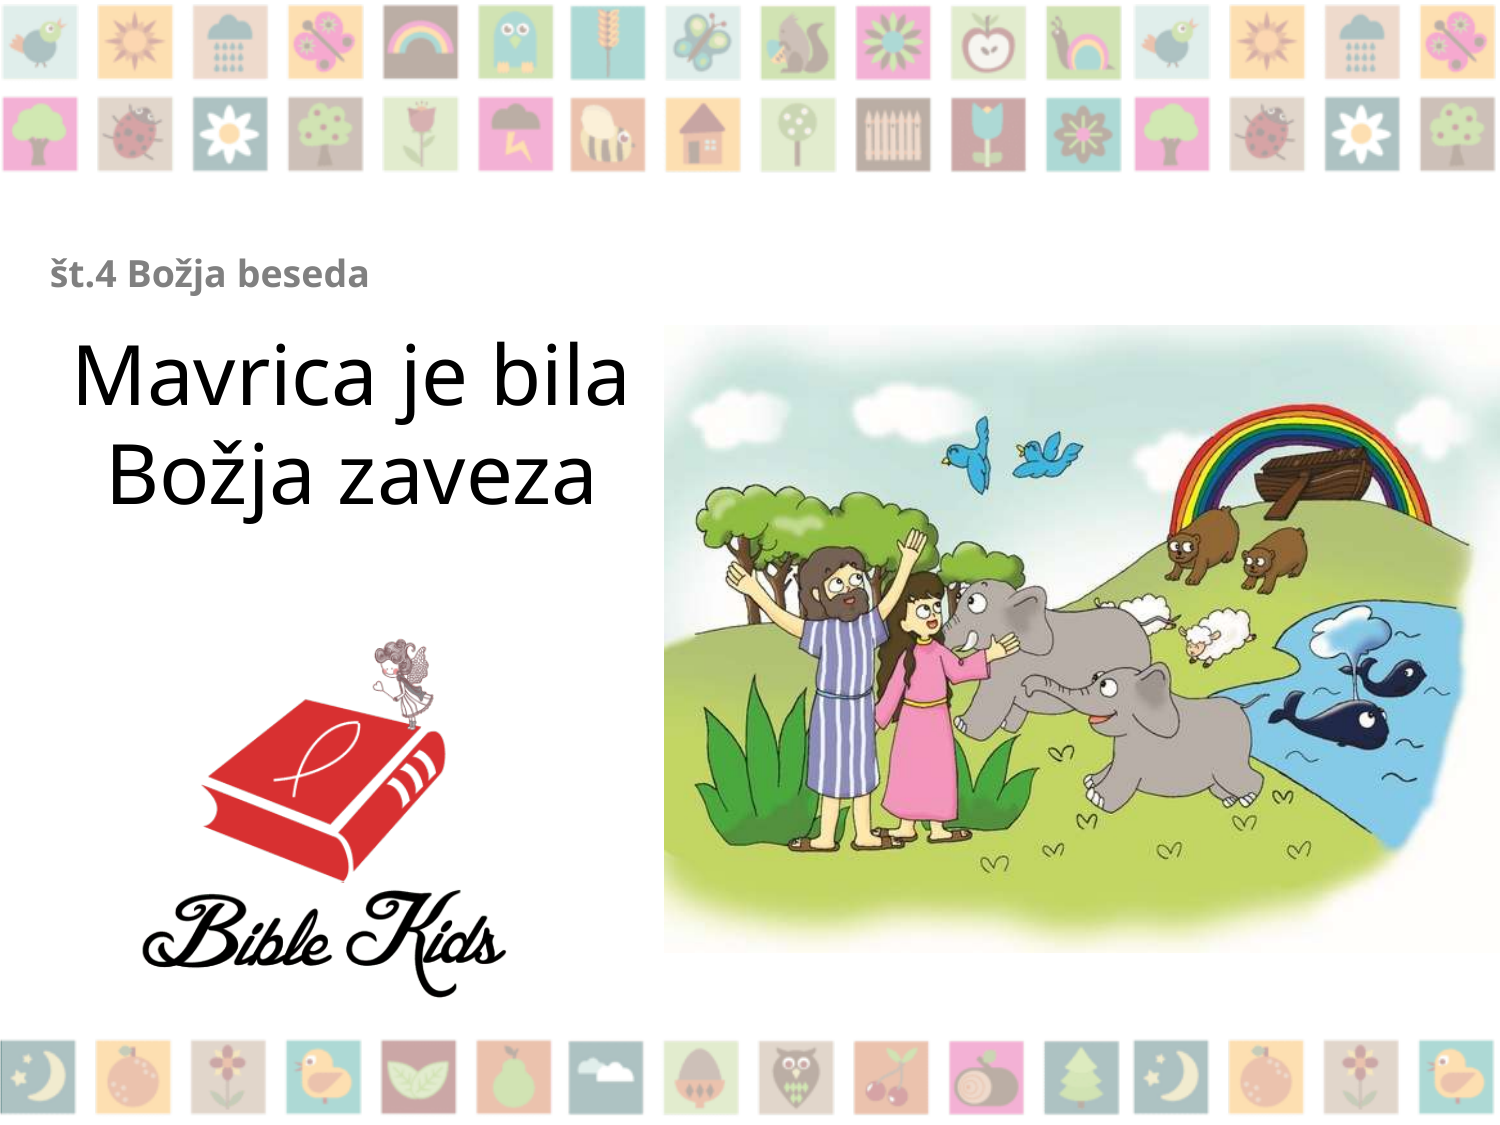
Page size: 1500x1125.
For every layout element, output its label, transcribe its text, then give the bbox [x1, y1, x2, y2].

picture [117, 600, 544, 1027]
text_box št.4 Božja beseda [35, 242, 543, 303]
picture [664, 325, 1500, 953]
text_box Mavrica je bila Božja zaveza [29, 314, 675, 530]
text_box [0, 1028, 1500, 1118]
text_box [0, 3, 1500, 181]
